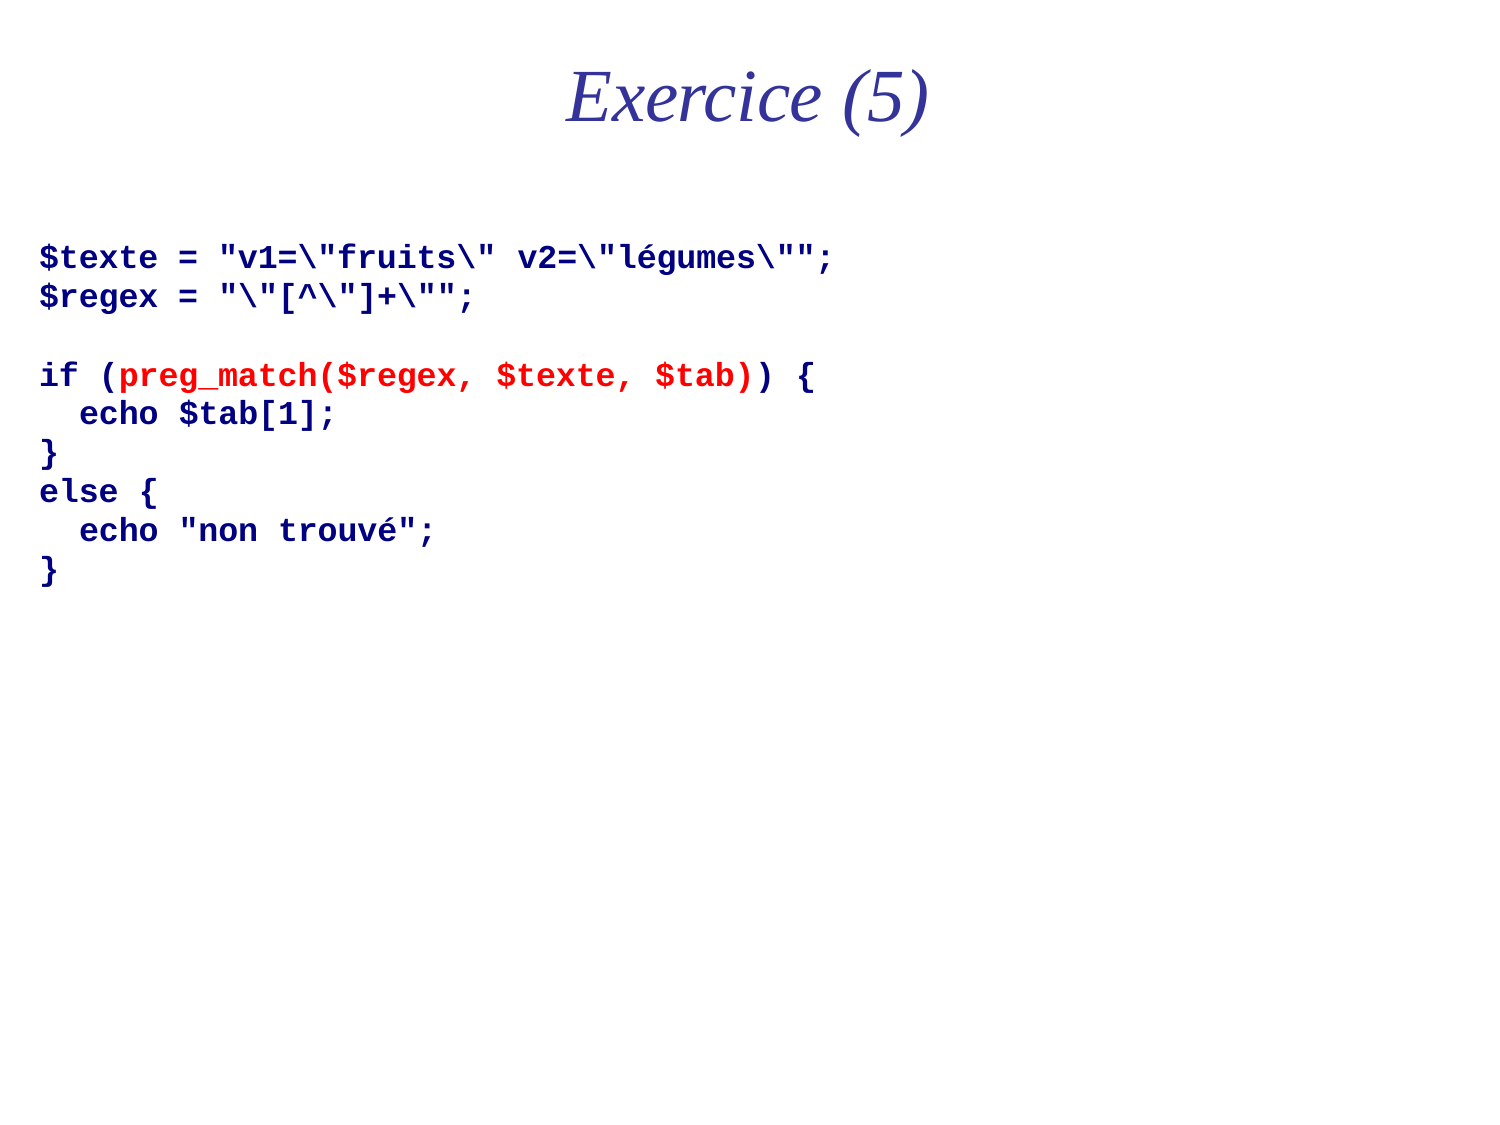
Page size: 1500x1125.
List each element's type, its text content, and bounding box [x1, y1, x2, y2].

title Exercice (5) [41, 46, 1458, 235]
text_box $texte = "v1=\"fruits\" v2=\"légumes\""; $regex = "\"[^\"]+\""; if (preg_match($regex, $texte, $tab)) { echo $tab[1]; } else { echo "non trouvé"; } [37, 235, 843, 588]
